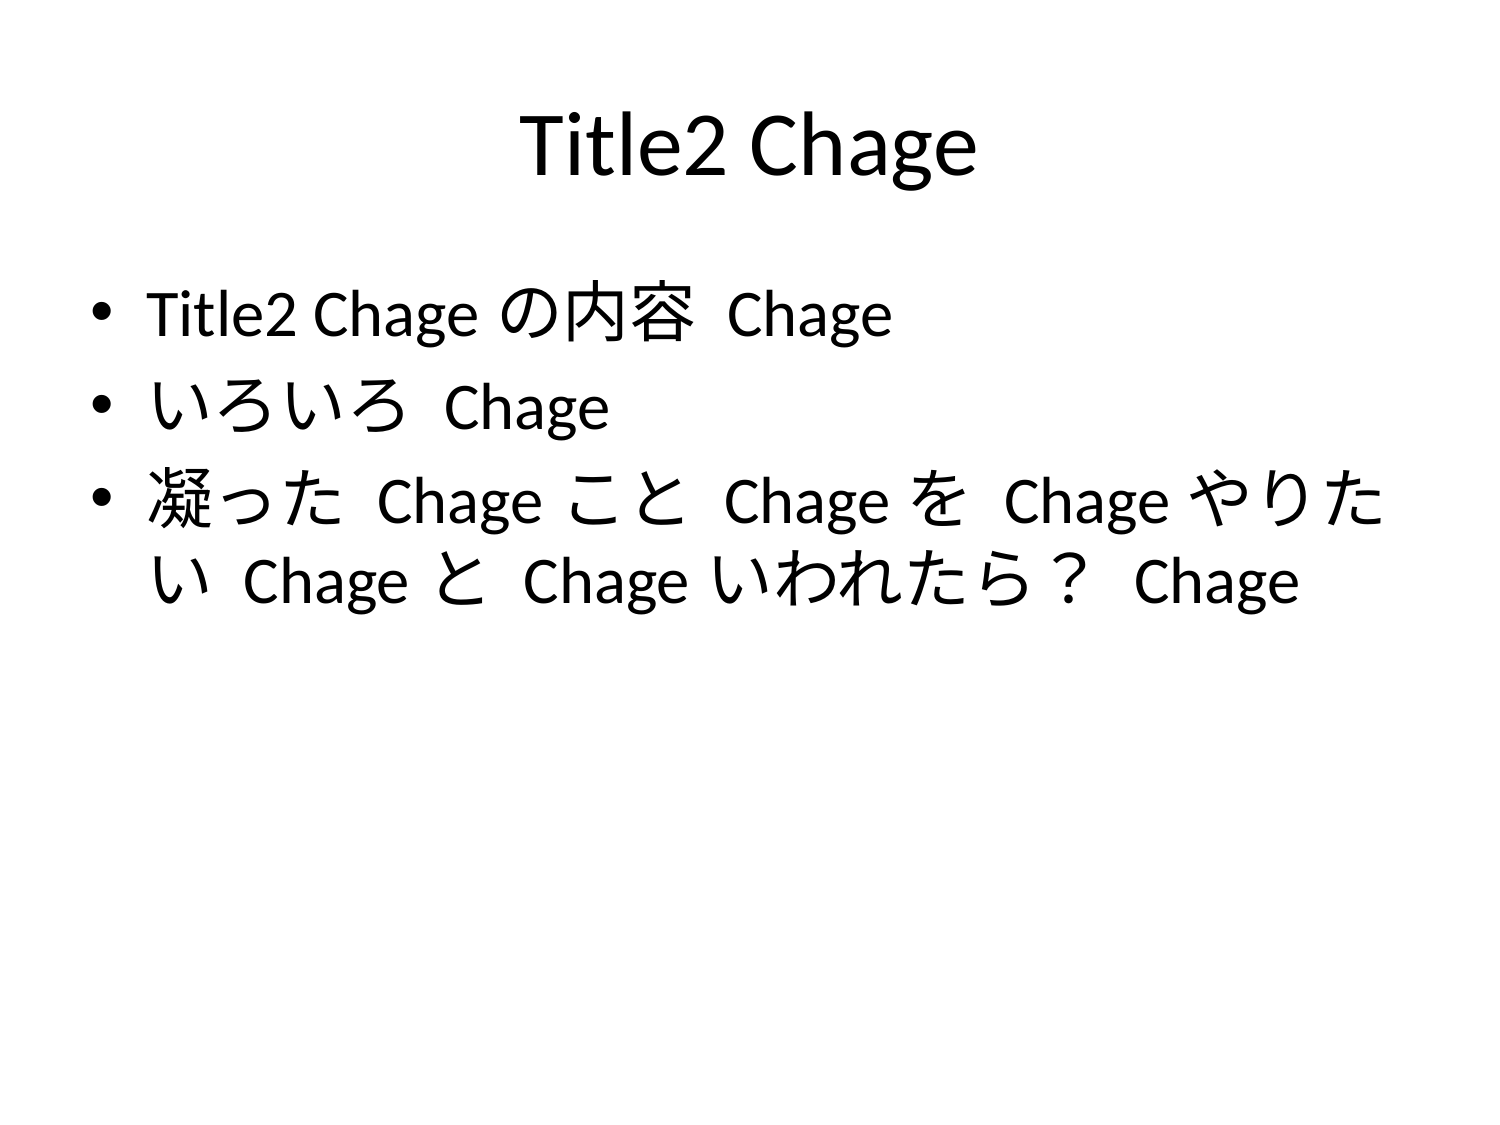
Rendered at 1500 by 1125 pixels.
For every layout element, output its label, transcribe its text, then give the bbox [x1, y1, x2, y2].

list Title2 Chageの内容 Chage いろいろ Chage 凝った Chageこと Chageを Chageやりたい Chageと Chageいわれたら？ Chage [75, 262, 1425, 1005]
title Title2 Chage [75, 45, 1425, 233]
